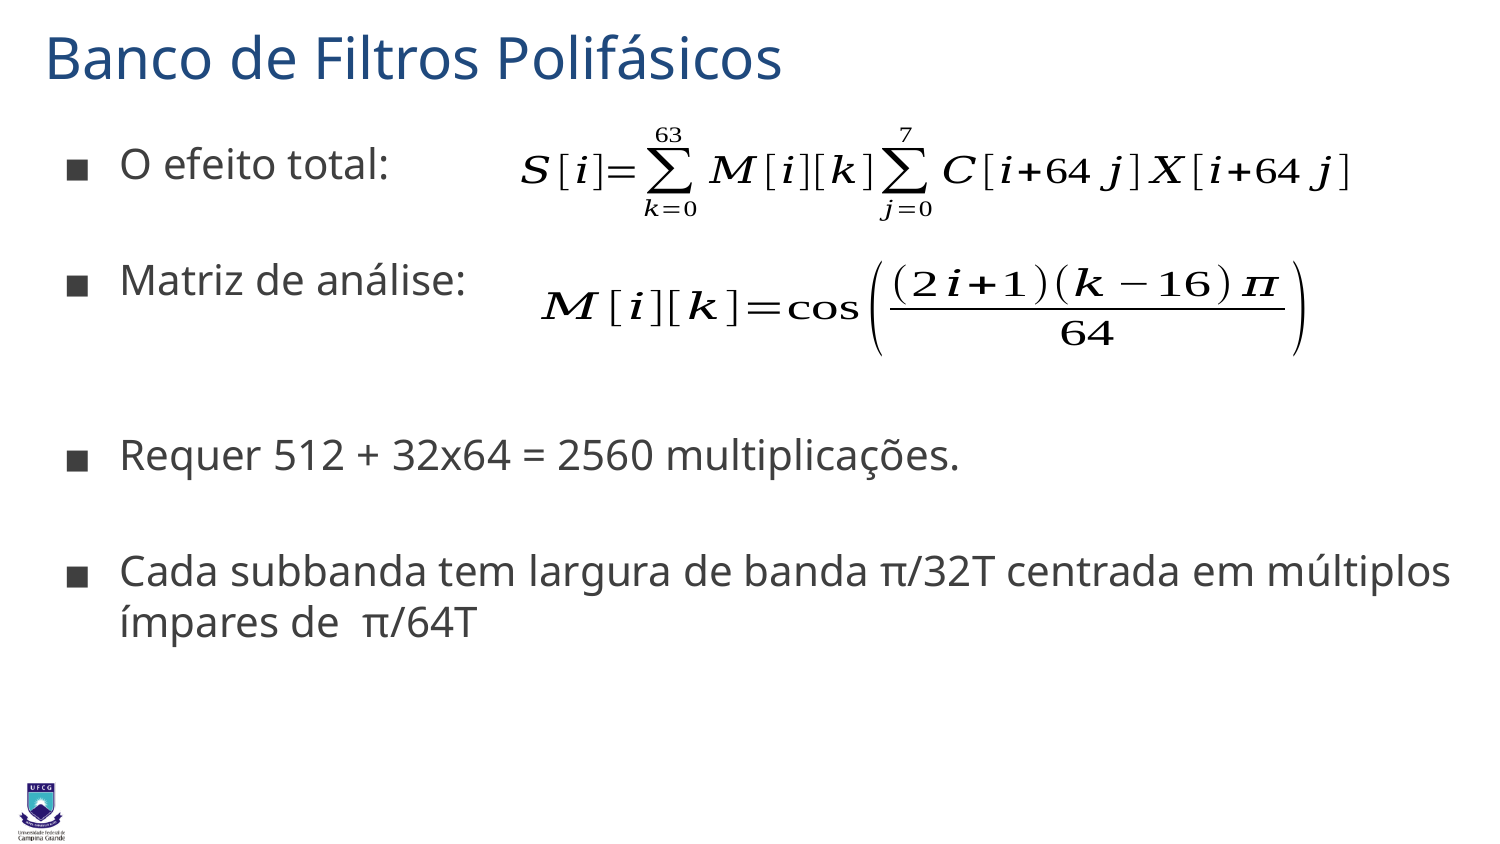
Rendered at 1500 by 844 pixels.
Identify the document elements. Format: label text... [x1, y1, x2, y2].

title Banco de Filtros Polifásicos [29, 0, 1471, 112]
picture [17, 782, 65, 841]
list O efeito total: Matriz de análise: Requer 512 + 32x64 = 2560 multiplicações. Cada subbanda tem largura de banda π/32T centrada em múltiplos ímpares de π/64T [29, 129, 1471, 777]
